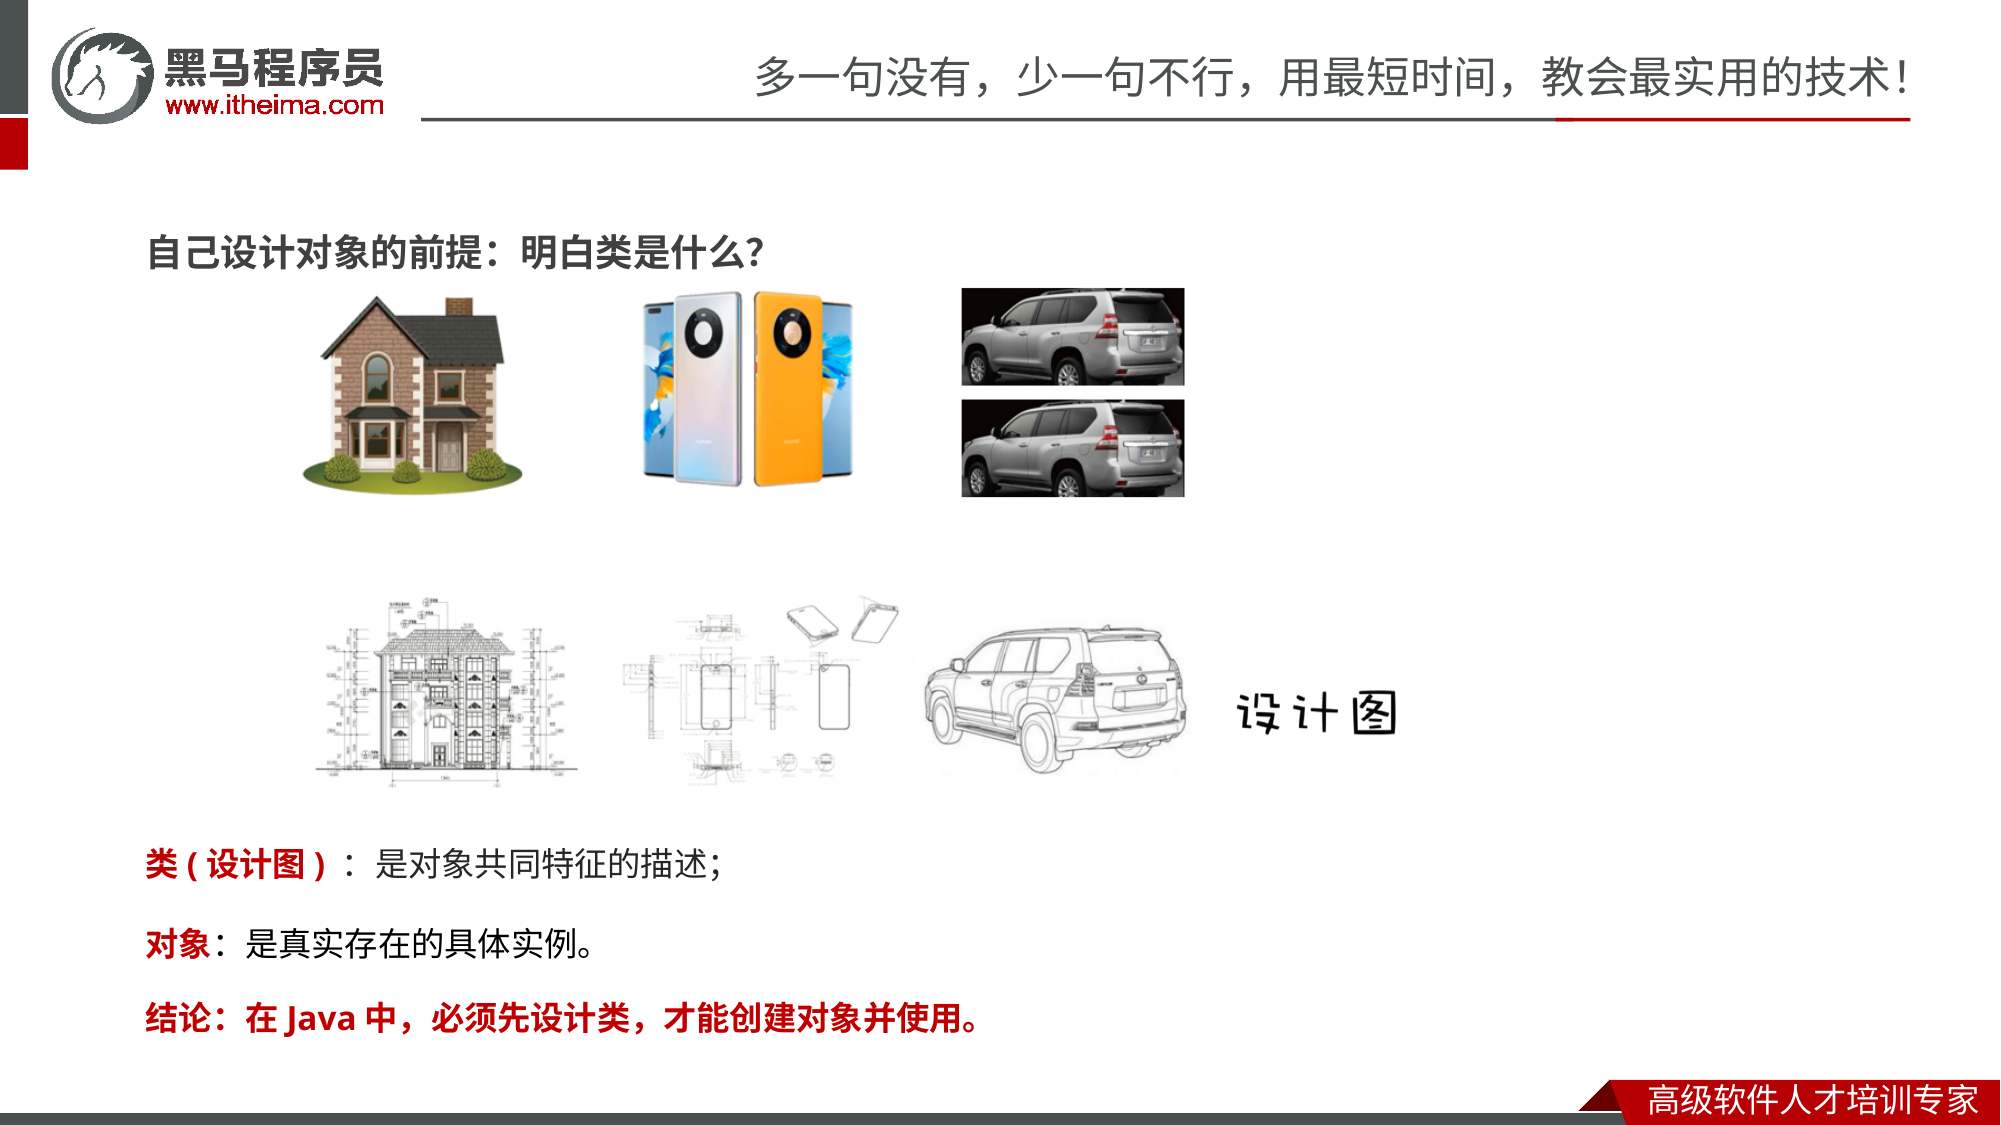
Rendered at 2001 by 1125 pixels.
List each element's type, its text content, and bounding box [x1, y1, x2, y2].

text_box 自己设计对象的前提：明白类是什么？ [130, 198, 813, 282]
picture [282, 237, 1224, 533]
picture [50, 26, 384, 125]
text_box 结论：在Java中，必须先设计类，才能创建对象并使用。 [130, 950, 997, 1045]
picture [1223, 685, 1408, 746]
picture [305, 563, 1207, 808]
text_box 类(设计图) ：是对象共同特征的描述； 对象：是真实存在的具体实例。 [130, 795, 783, 950]
